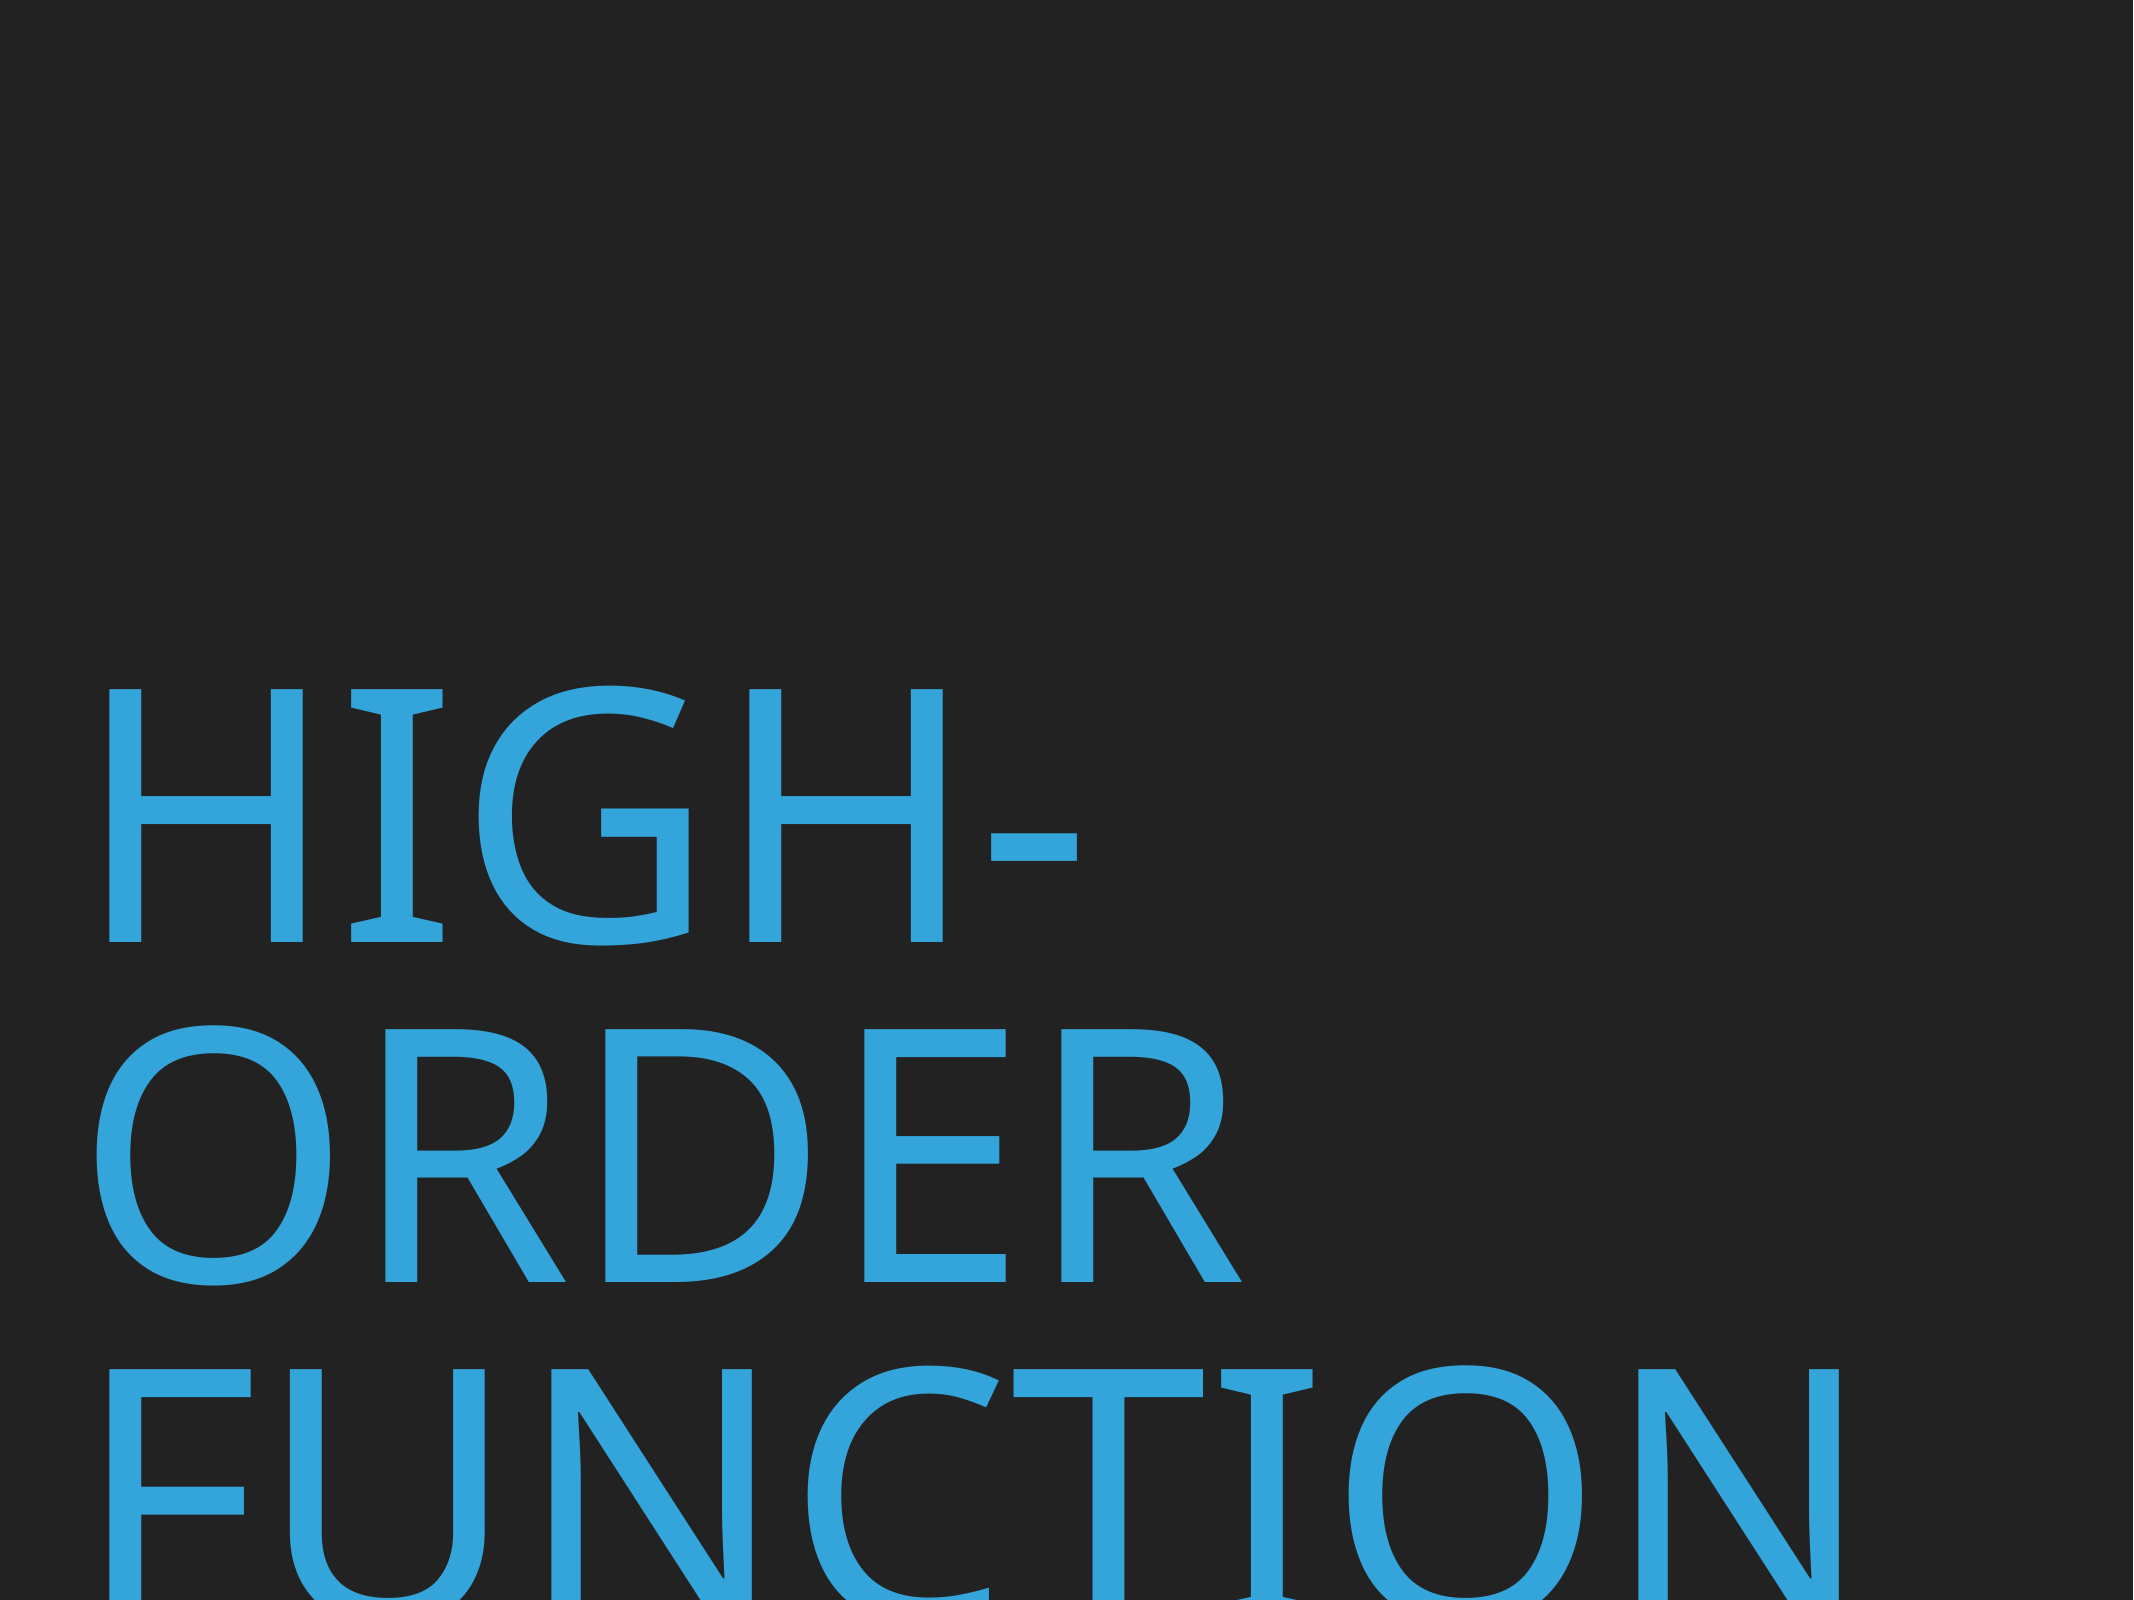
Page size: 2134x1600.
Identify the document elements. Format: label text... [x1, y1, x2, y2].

title High-order functions [66, 661, 2068, 1405]
